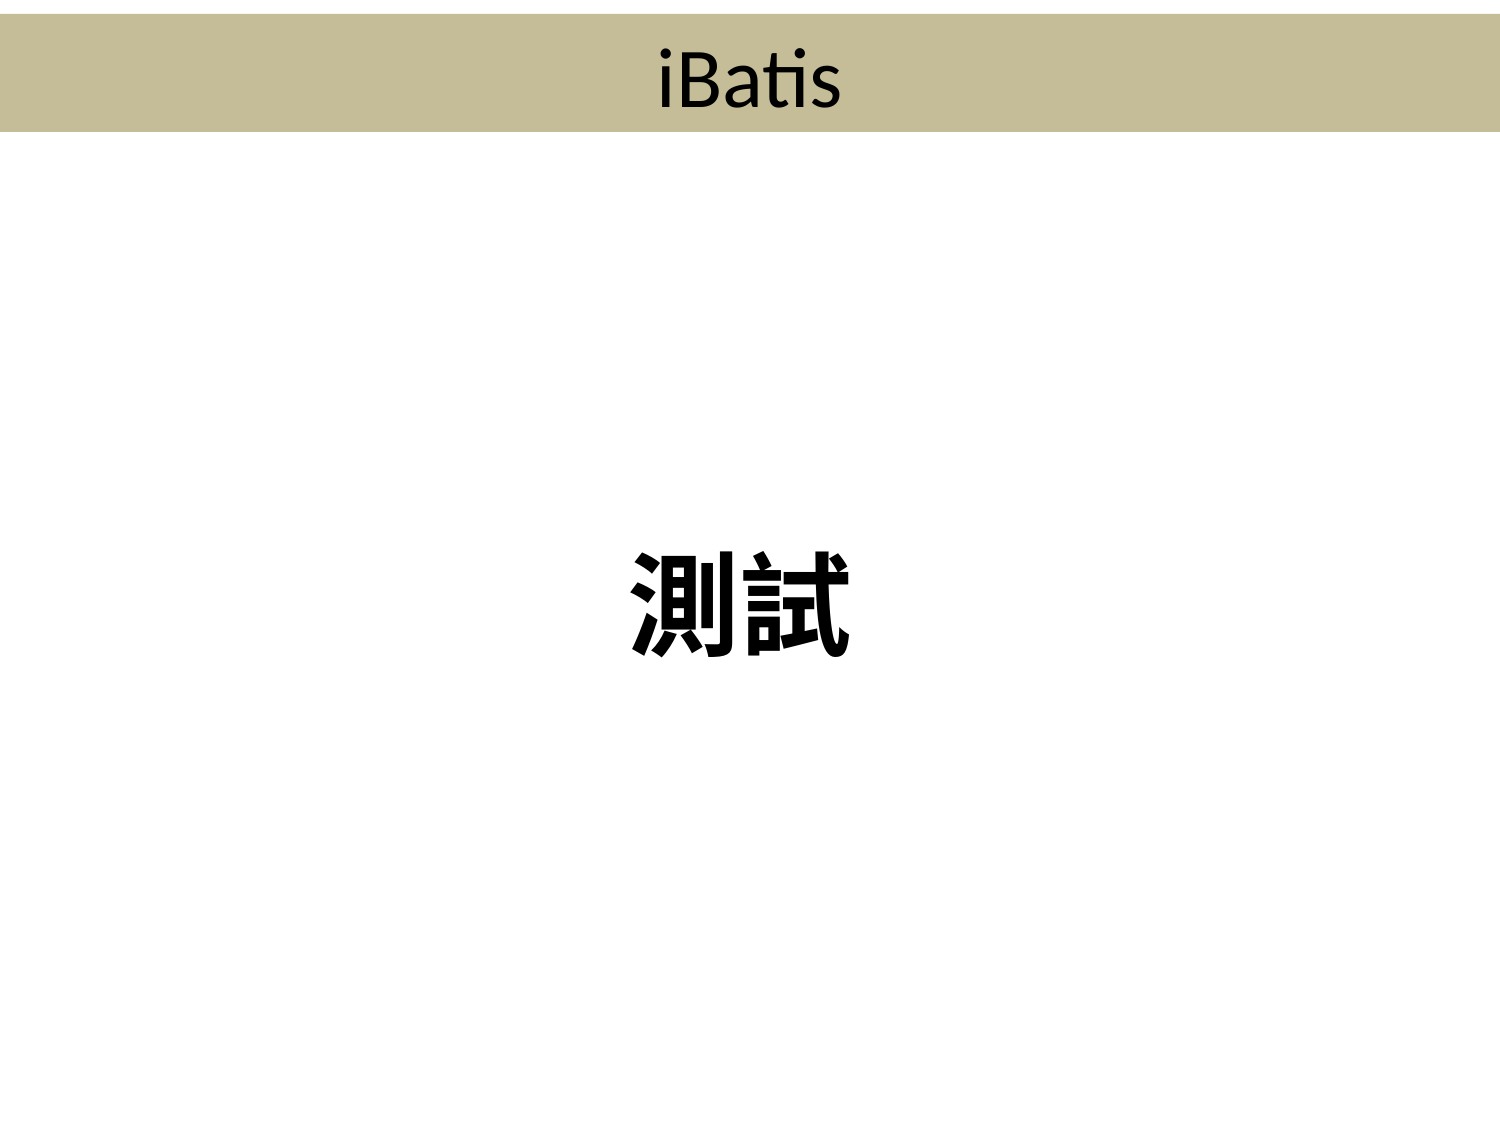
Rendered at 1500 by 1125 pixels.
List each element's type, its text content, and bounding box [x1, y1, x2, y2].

text_box 測試 [562, 528, 918, 678]
title iBatis [0, 13, 1500, 132]
